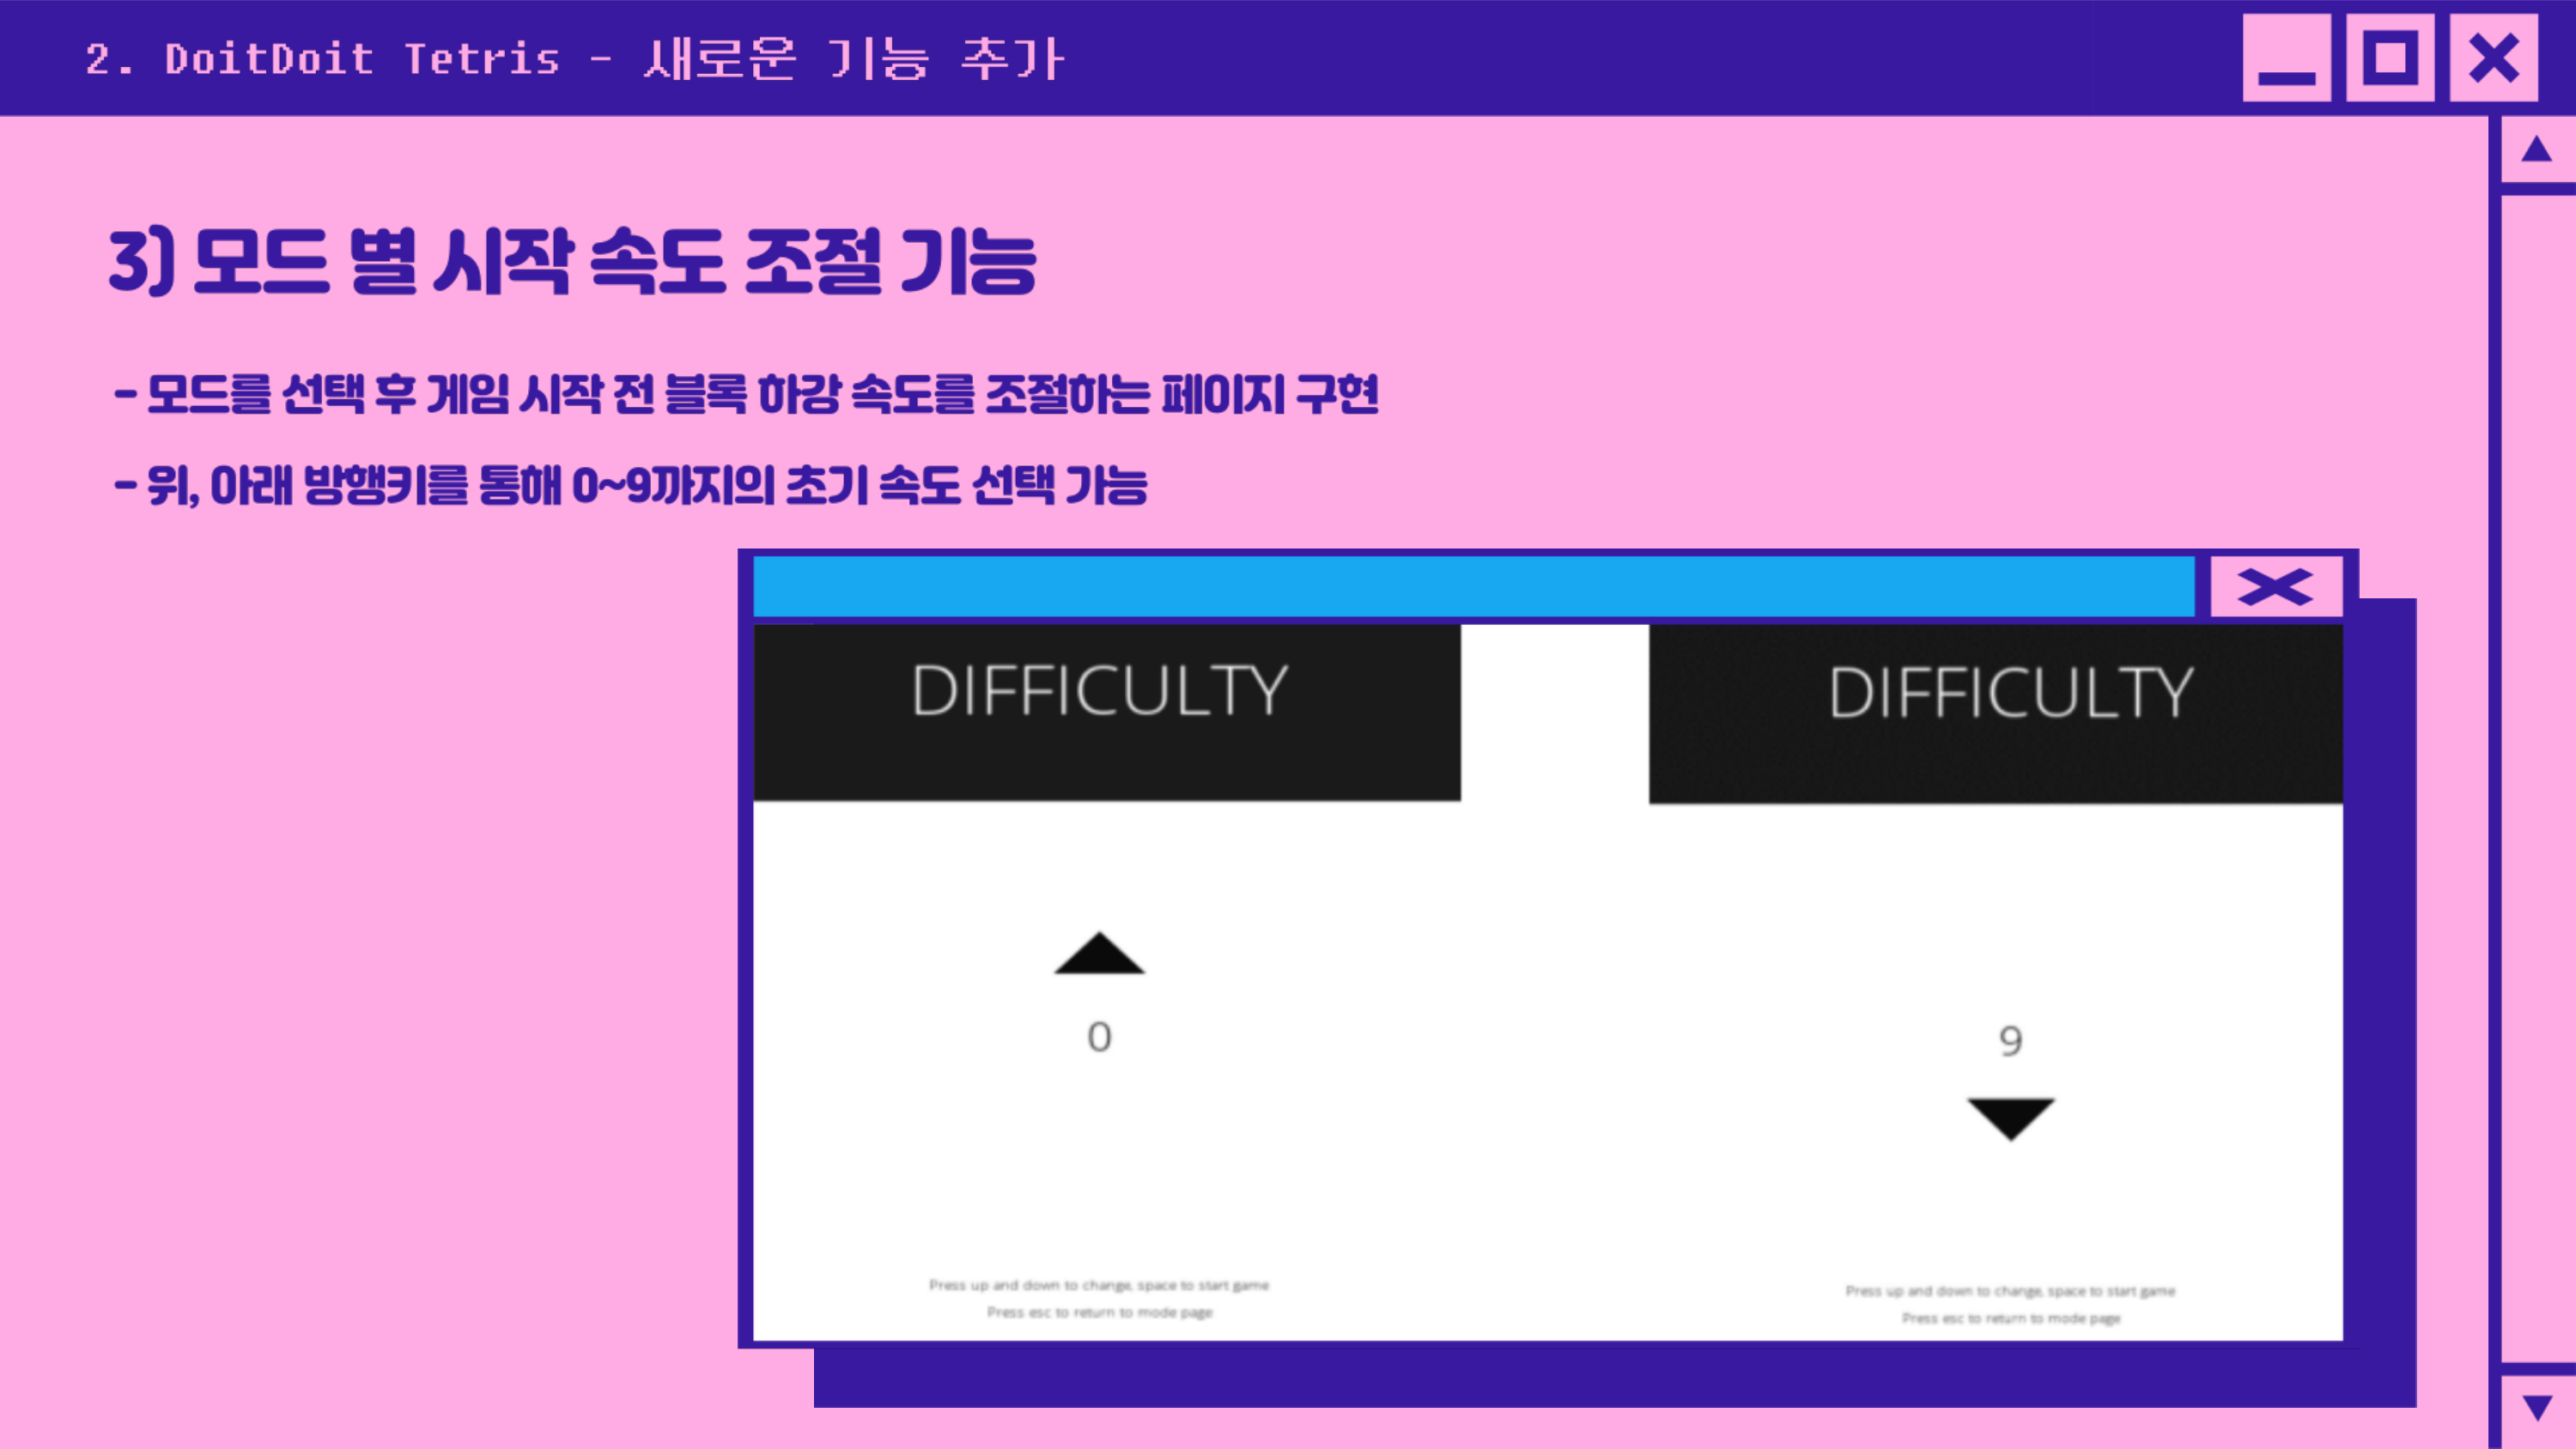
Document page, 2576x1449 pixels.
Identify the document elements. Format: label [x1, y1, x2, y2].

text_box [737, 549, 2360, 1350]
text_box [813, 597, 2417, 1408]
picture [95, 201, 1073, 345]
picture [107, 357, 1400, 536]
text_box [2488, 127, 2576, 1449]
picture [76, 12, 1091, 119]
text_box [0, 0, 2576, 118]
